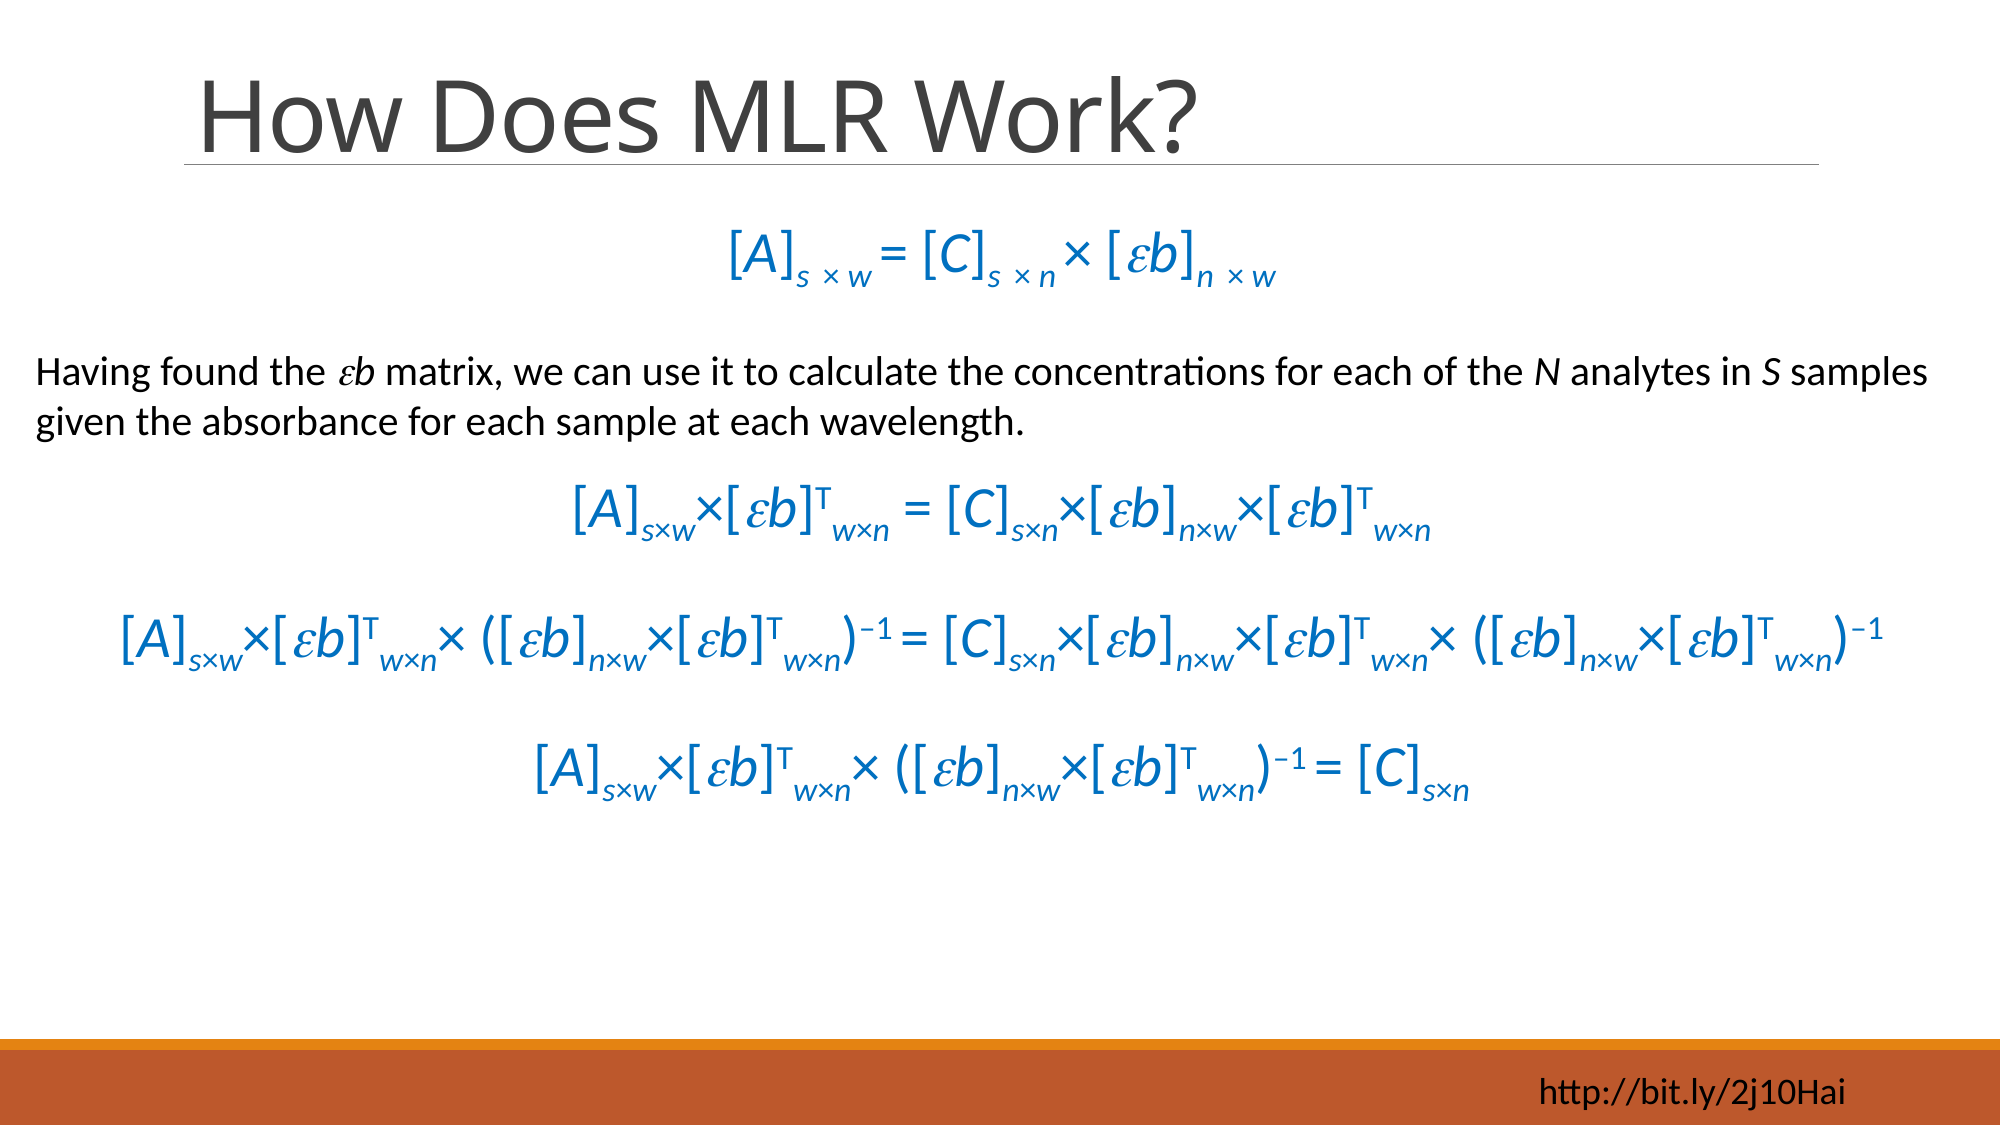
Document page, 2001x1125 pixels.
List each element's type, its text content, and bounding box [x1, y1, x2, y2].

text_box http://bit.ly/2j10Hai [1523, 1059, 1862, 1120]
text_box [A]s × w = [C]s × n × [eb]n × w Having found the eb matrix, we can use it to calculate the concentrations for each of the N analytes in S samples given the absorbance for each sample at each wavelength. [A]s×w×[eb]Tw×n = [C]s×n×[eb]n×w×[eb]Tw×n [A]s×w×[eb]Tw×n× ([eb]n×w×[eb]Tw×n)–1 = [C]s×n×[eb]n×w×[eb]Tw×n× ([eb]n×w×[eb]Tw×n)–1 [A]s×w×[eb]Tw×n× ([eb]n×w×[eb]Tw×n)–1 = [C]s×n [20, 206, 1983, 816]
title How Does MLR Work? [180, 47, 1960, 181]
